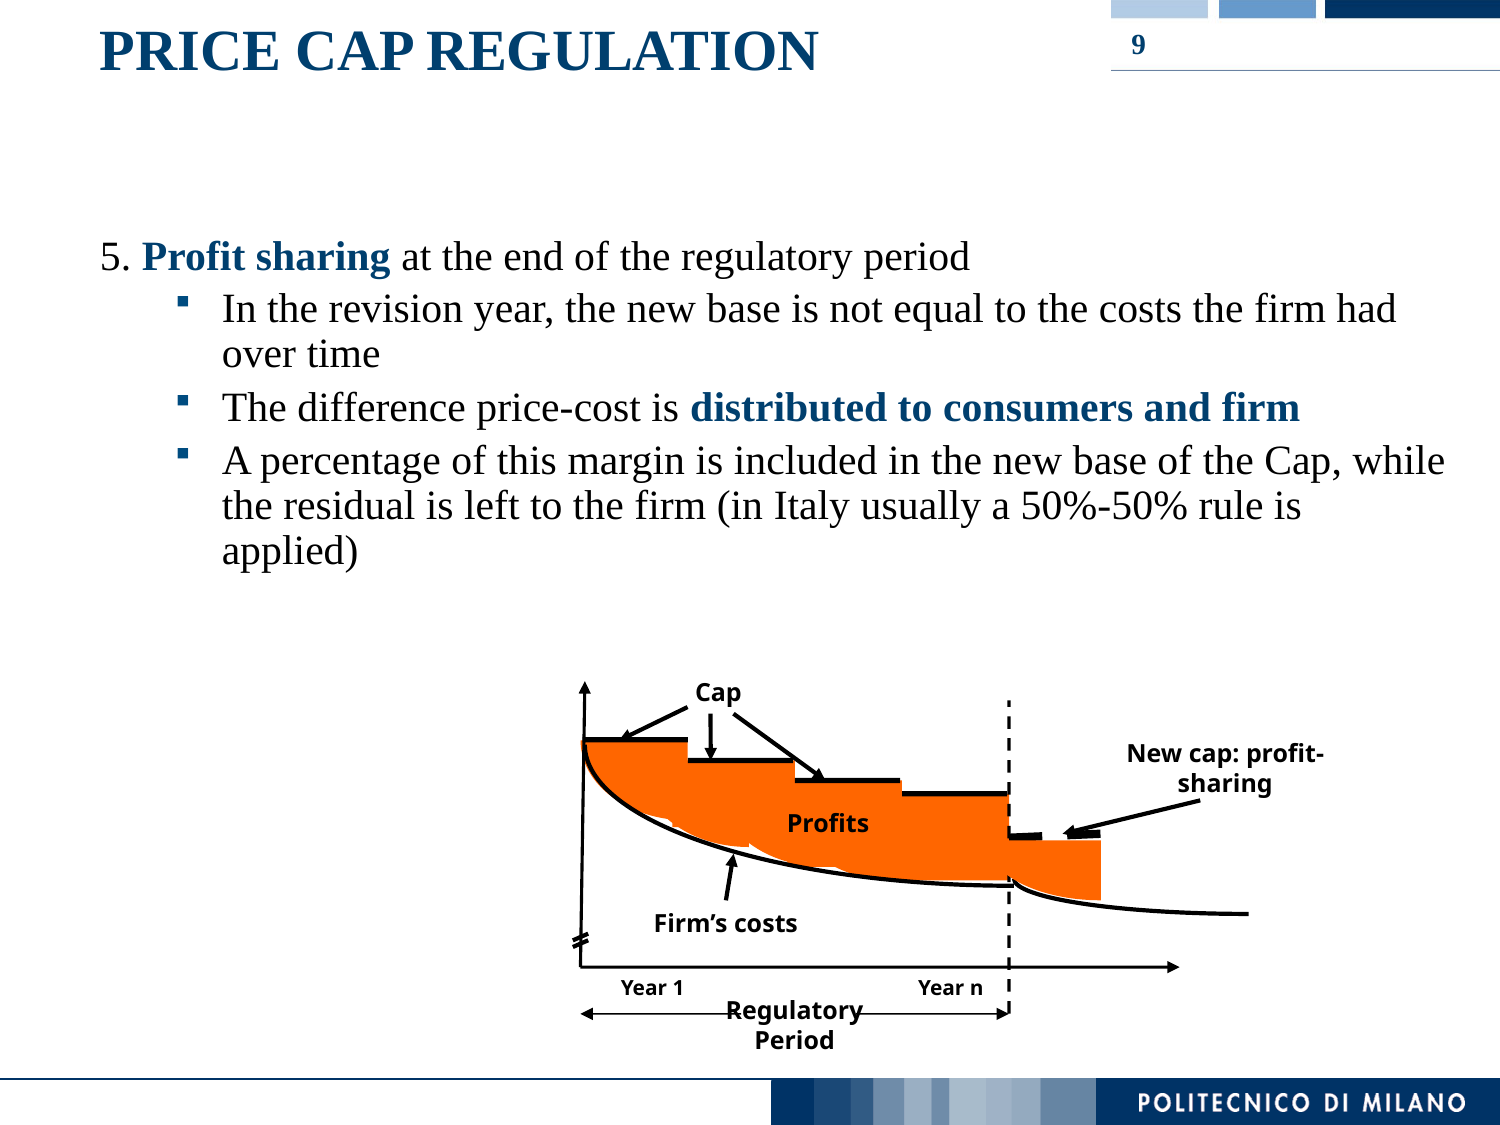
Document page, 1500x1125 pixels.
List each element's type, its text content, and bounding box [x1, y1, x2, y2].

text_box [572, 668, 1350, 1063]
list 5. Profit sharing at the end of the regulatory period In the revision year, the new base is not equal to the costs the firm had over time The difference price-cost is distributed to consumers and firm A percentage of this margin is included in the new base of the Cap, while the residual is left to the firm (in Italy usually a 50%-50% rule is applied) [99, 174, 1451, 988]
picture [0, 1074, 1500, 1125]
title Price Cap Regulation [99, 12, 1076, 151]
picture [1103, 0, 1500, 74]
slide_number 9 [1129, 24, 1324, 61]
